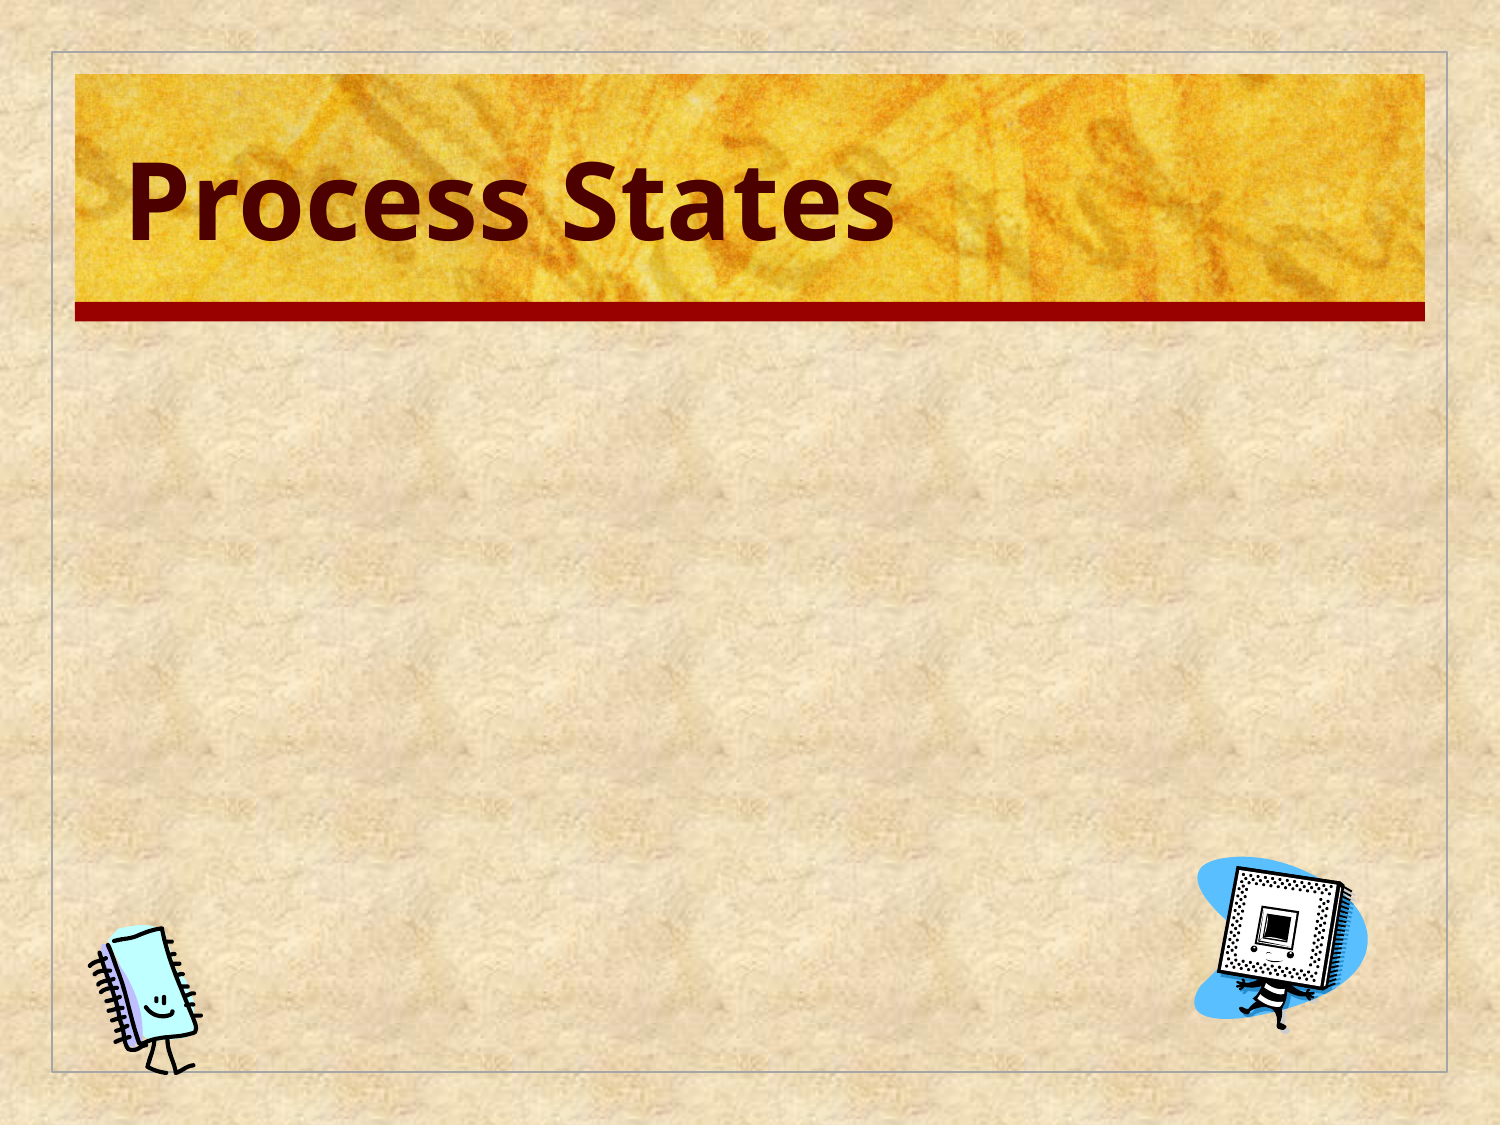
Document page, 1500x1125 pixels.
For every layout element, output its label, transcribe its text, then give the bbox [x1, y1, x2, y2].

title Process States [108, 74, 1392, 263]
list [86, 349, 1439, 1064]
picture [0, 0, 1500, 1125]
